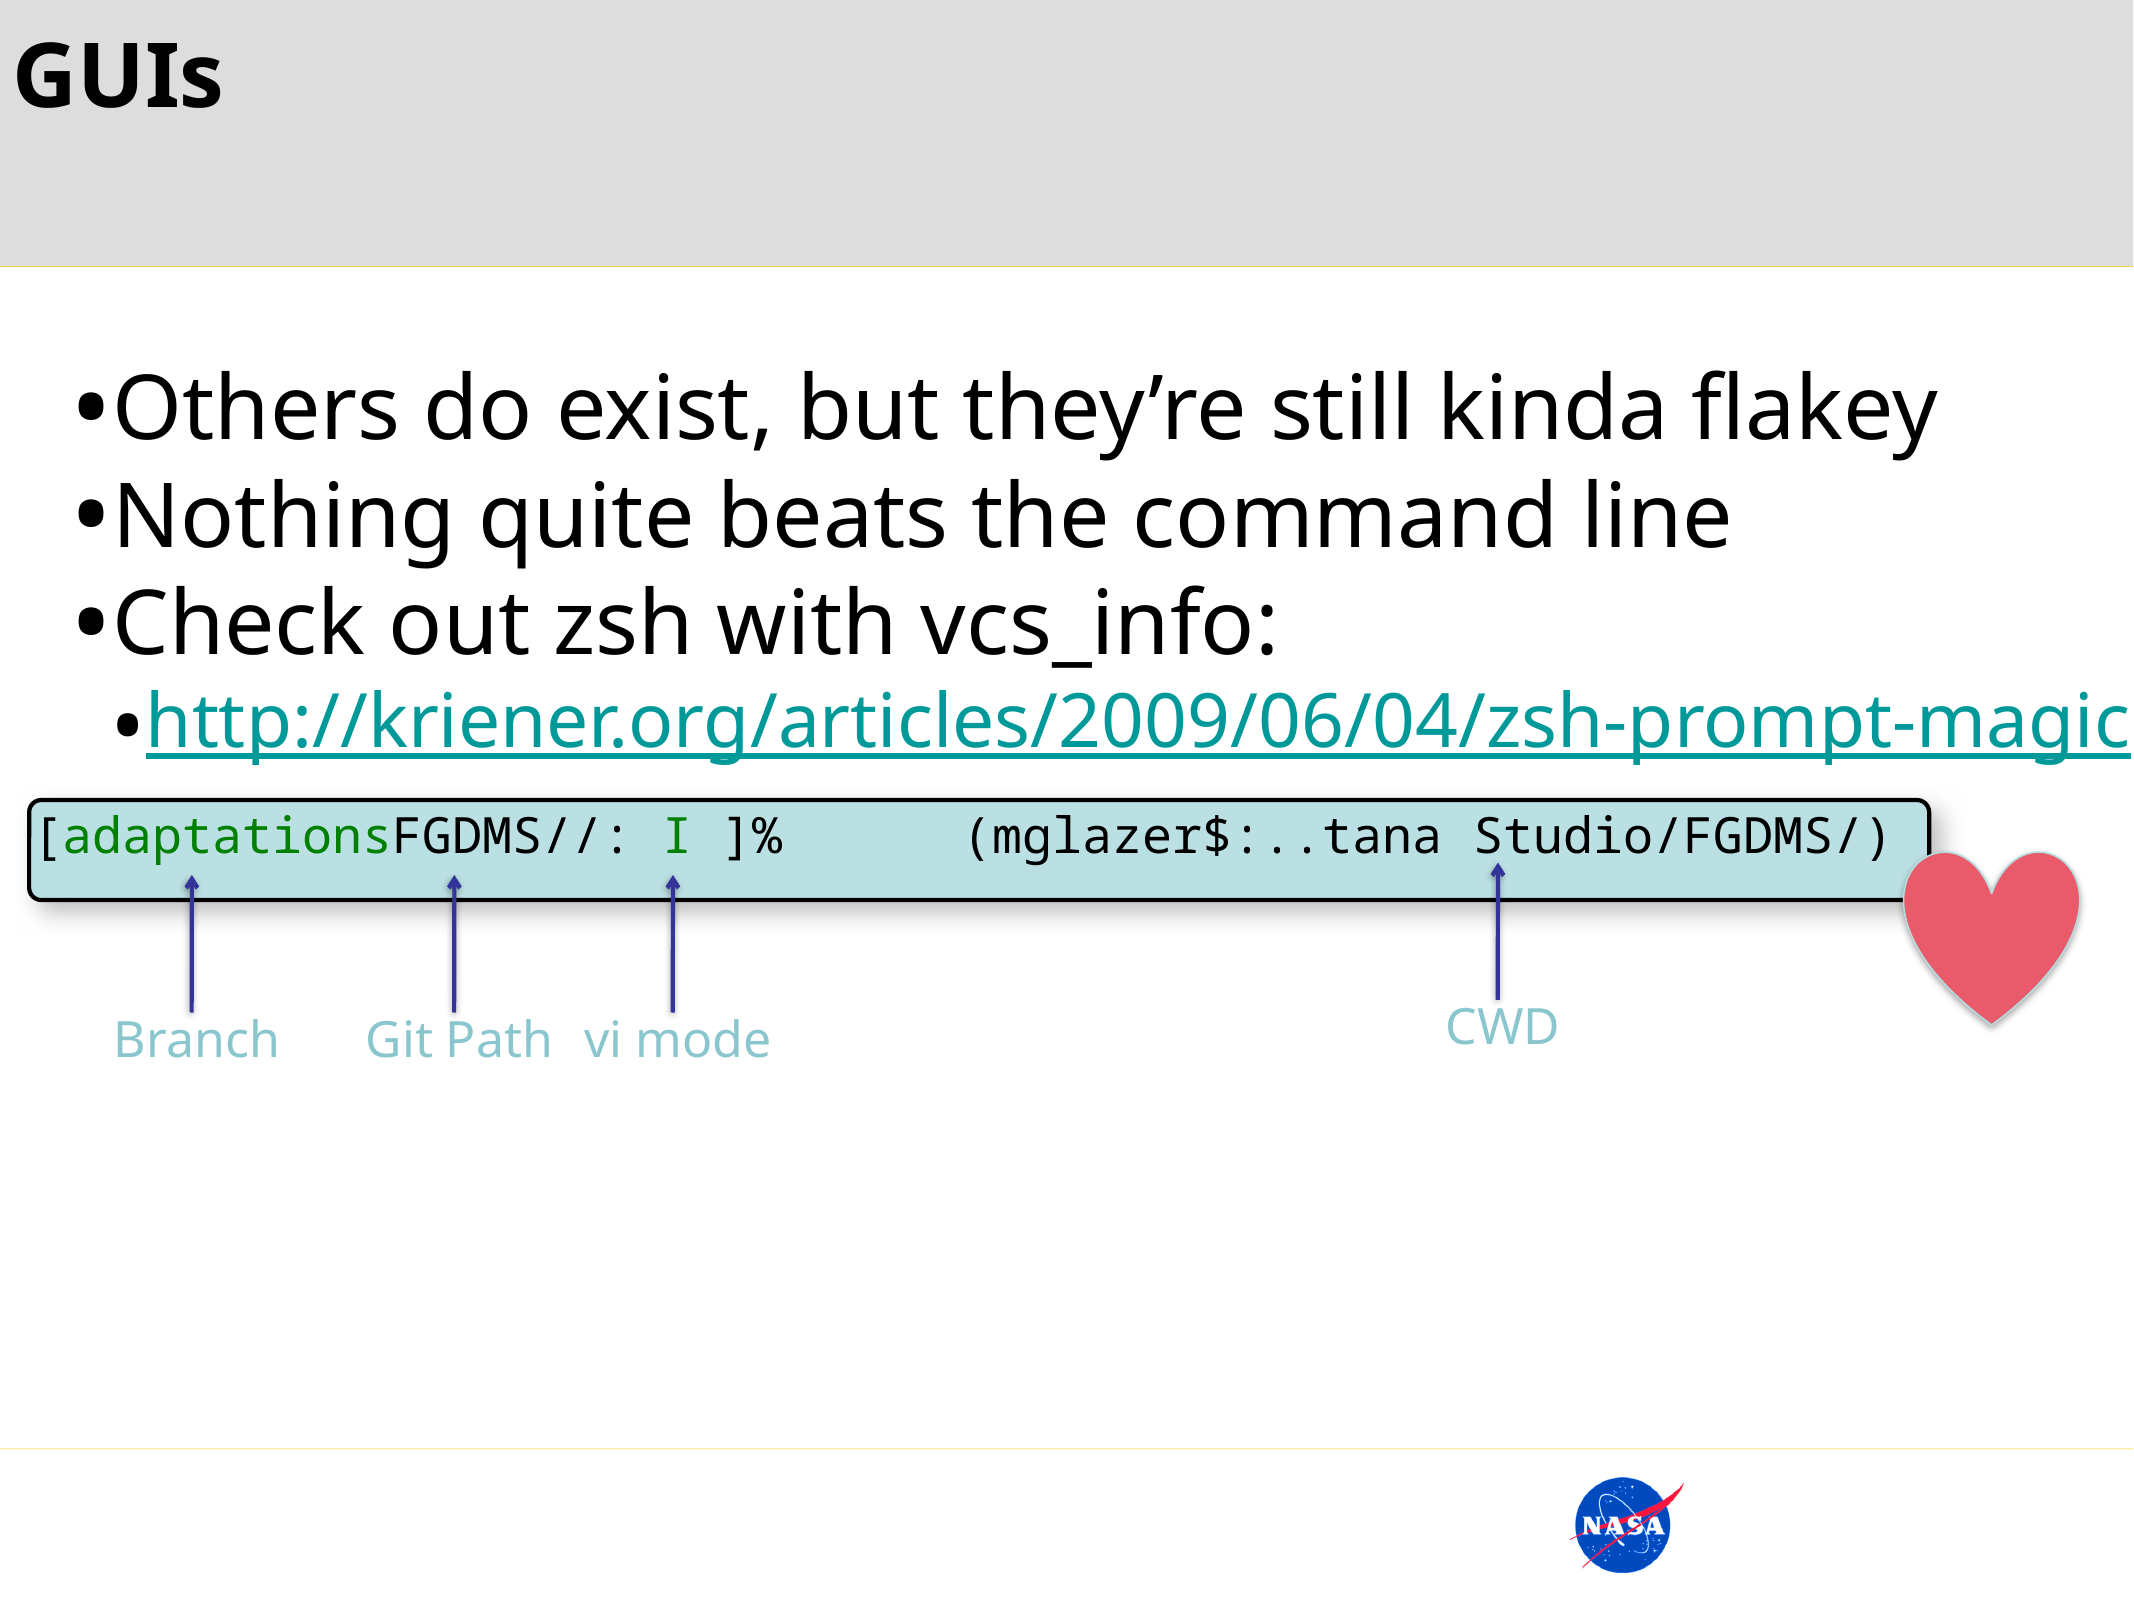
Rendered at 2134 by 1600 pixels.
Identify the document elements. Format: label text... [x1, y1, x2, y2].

text_box [adaptationsFGDMS//: I ]% (mglazer$:..tana Studio/FGDMS/) [29, 799, 1930, 901]
text_box CWD [1430, 987, 1576, 1063]
text_box Others do exist, but they’re still kinda flakey Nothing quite beats the command line Check out zsh with vcs_info: http://kriener.org/articles/2009/06/04/zsh-prompt-magic [70, 349, 2134, 759]
text_box vi mode [569, 999, 787, 1075]
text_box Git Path [350, 999, 569, 1075]
text_box Branch [99, 999, 295, 1075]
text_box [1902, 851, 2081, 1026]
text_box GUIs [12, 12, 1344, 132]
picture [1569, 1477, 1684, 1573]
